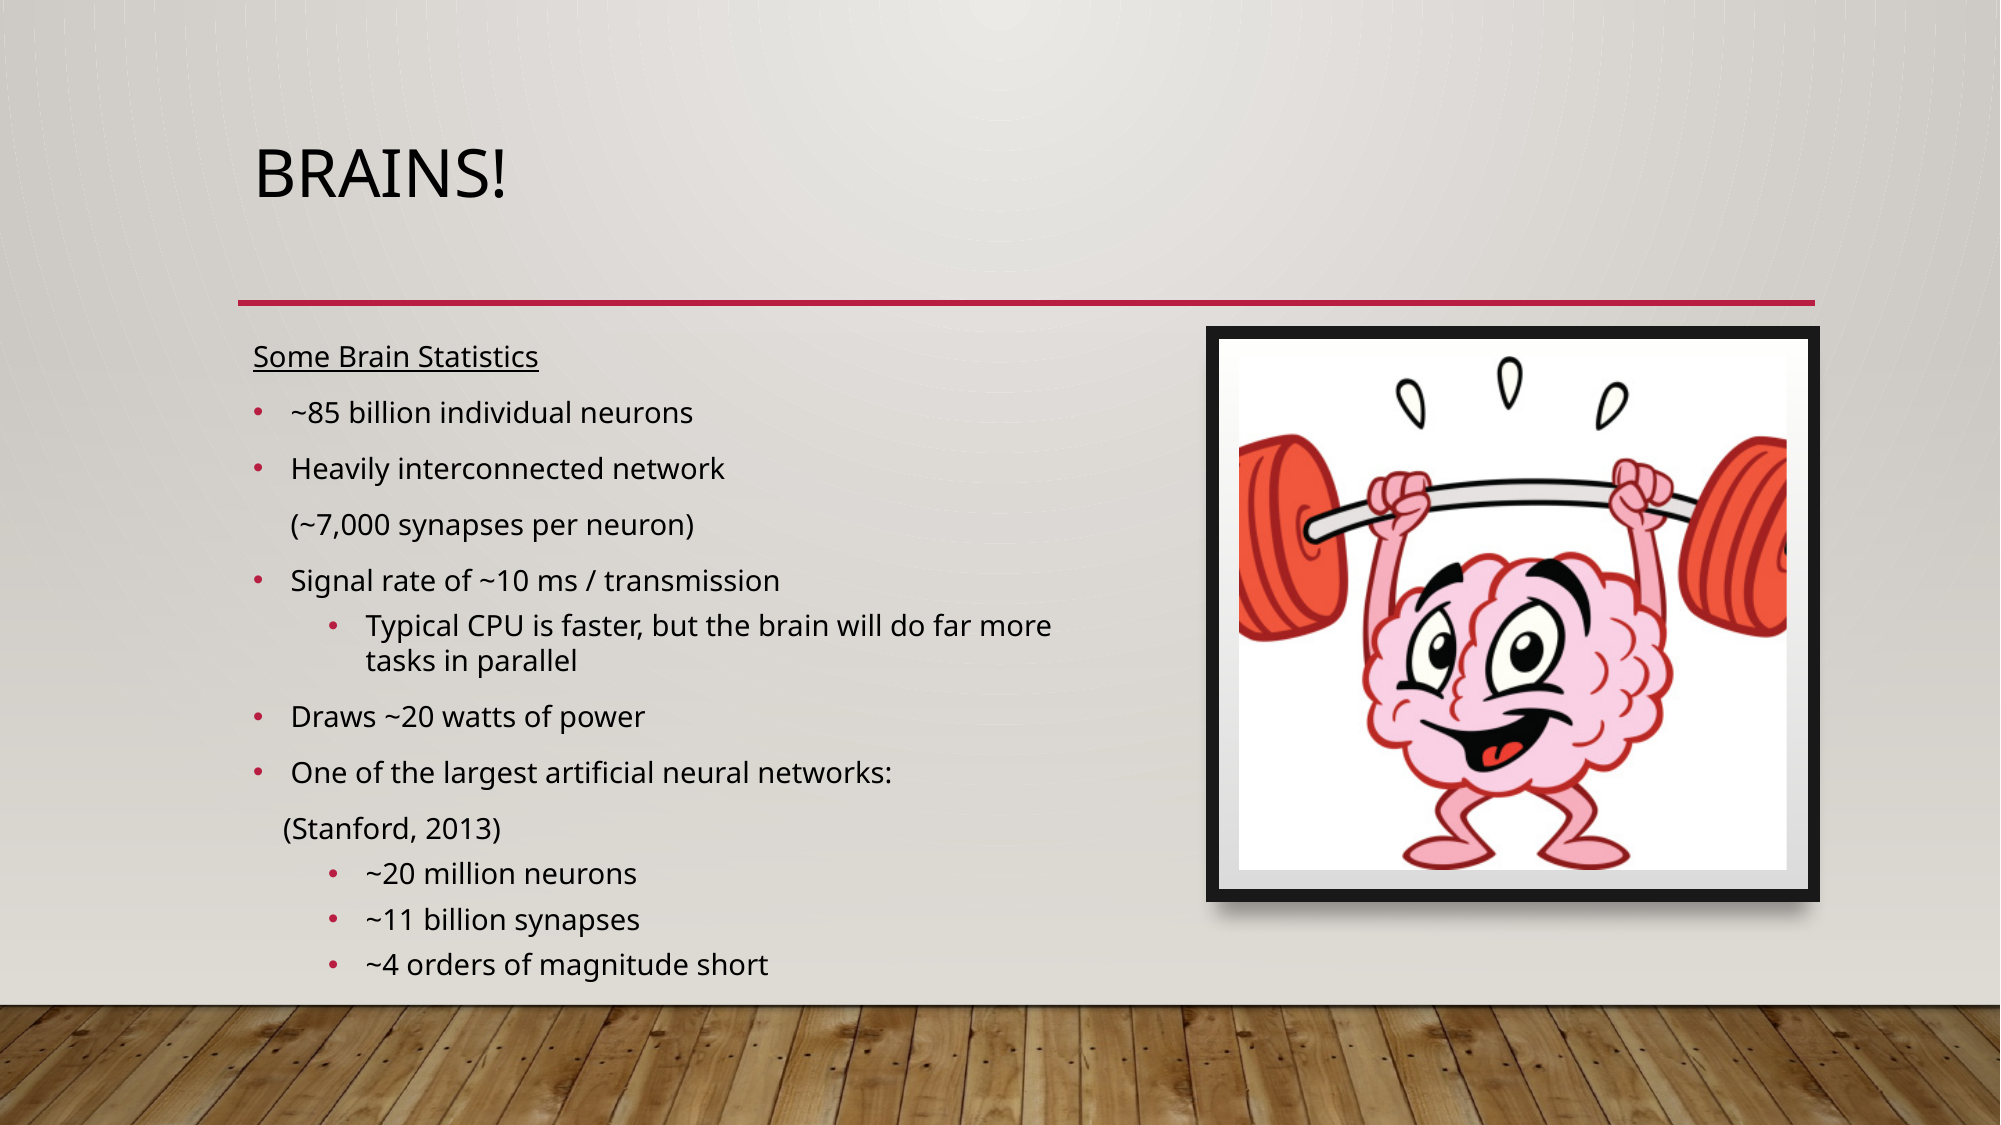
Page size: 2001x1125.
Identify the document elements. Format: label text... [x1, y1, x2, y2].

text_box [1212, 329, 1815, 897]
title Brains! [238, 131, 1814, 305]
picture [1238, 356, 1787, 870]
list Some Brain Statistics ~85 billion individual neurons Heavily interconnected network (~7,000 synapses per neuron) Signal rate of ~10 ms / transmission Typical CPU is faster, but the brain will do far more tasks in parallel Draws ~20 watts of power One of the largest artificial neural networks: (Stanford, 2013) ~20 million neurons ~11 billion synapses ~4 orders of magnitude short [238, 330, 1130, 1005]
picture [0, 1005, 2000, 1125]
